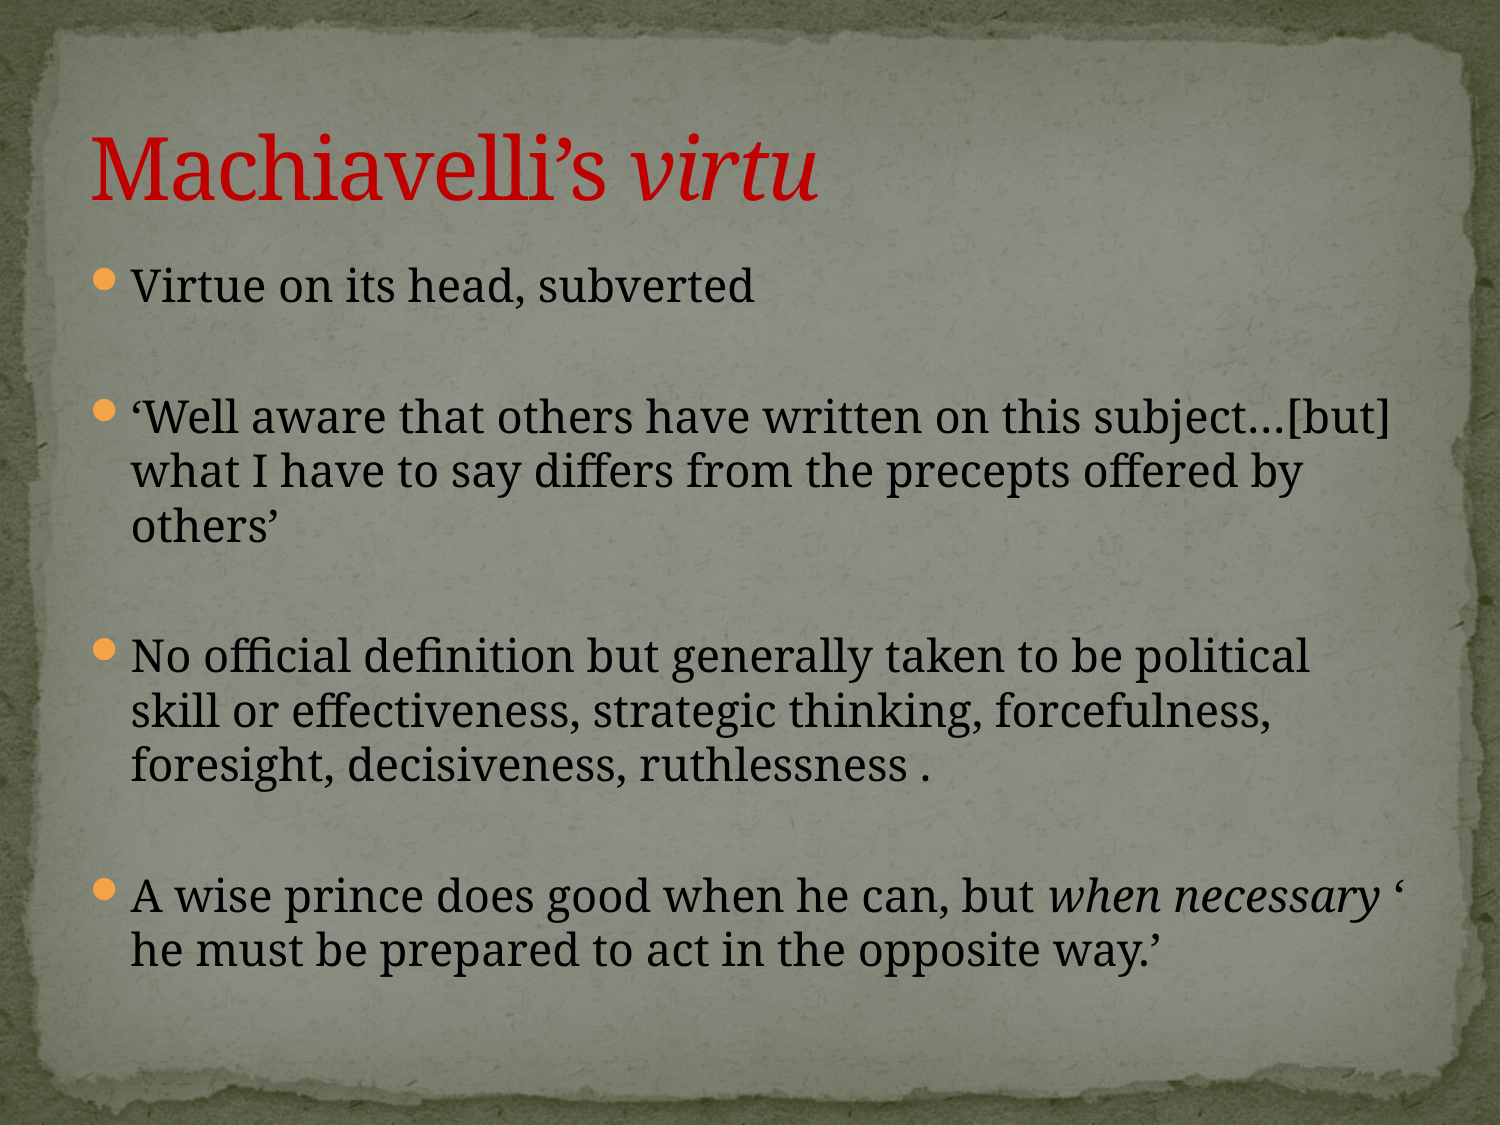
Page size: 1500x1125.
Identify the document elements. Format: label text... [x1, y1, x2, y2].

list Virtue on its head, subverted ‘Well aware that others have written on this subject…[but] what I have to say differs from the precepts offered by others’ No official definition but generally taken to be political skill or effectiveness, strategic thinking, forcefulness, foresight, decisiveness, ruthlessness . A wise prince does good when he can, but when necessary ‘ he must be prepared to act in the opposite way.’ [75, 249, 1425, 1000]
title Machiavelli’s virtu [74, 24, 1425, 225]
